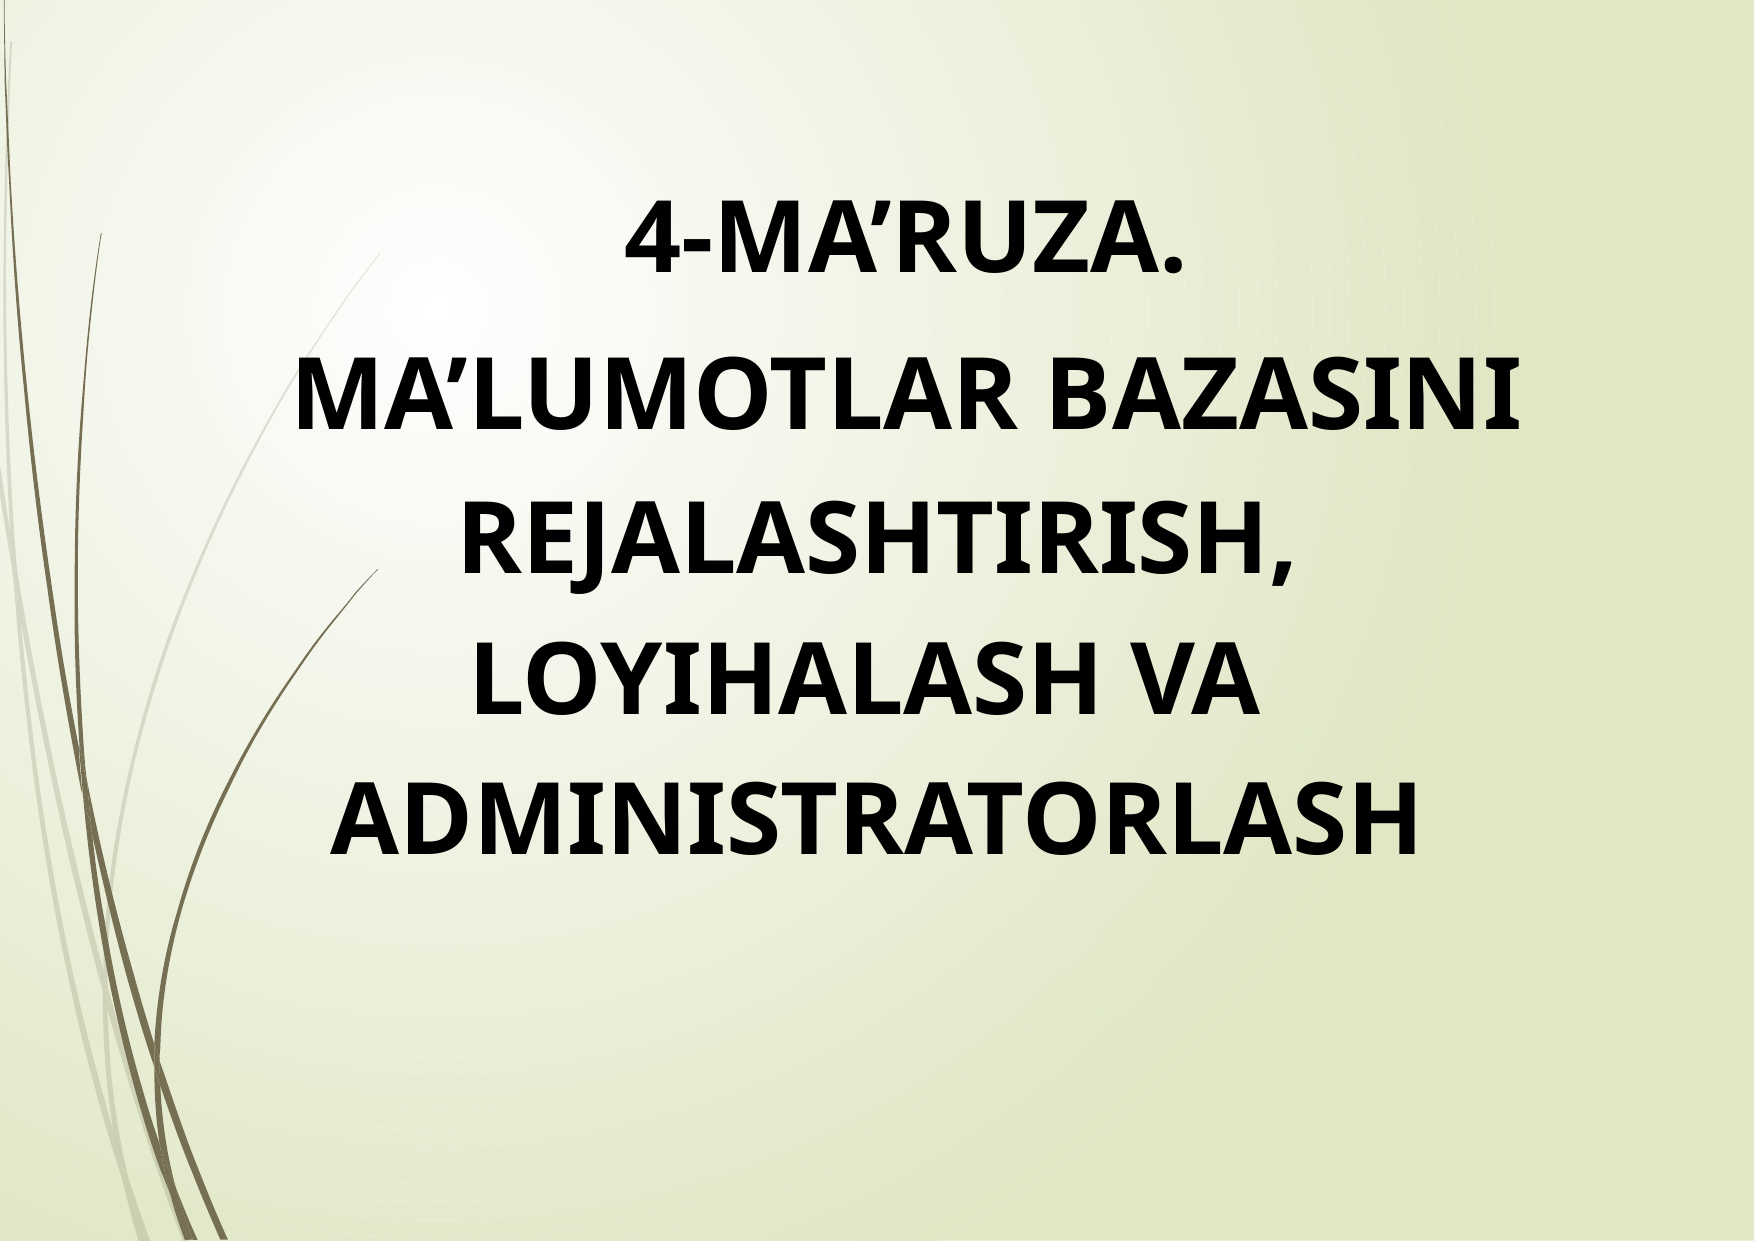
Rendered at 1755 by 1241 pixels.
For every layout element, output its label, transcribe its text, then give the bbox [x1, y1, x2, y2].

text_box 4-MA’RUZA. MA’LUMOTLAR BAZASINI RЕJALASHTIRISH, LOYIHALASH VA ADMINISTRATORLASH [135, 133, 1619, 875]
